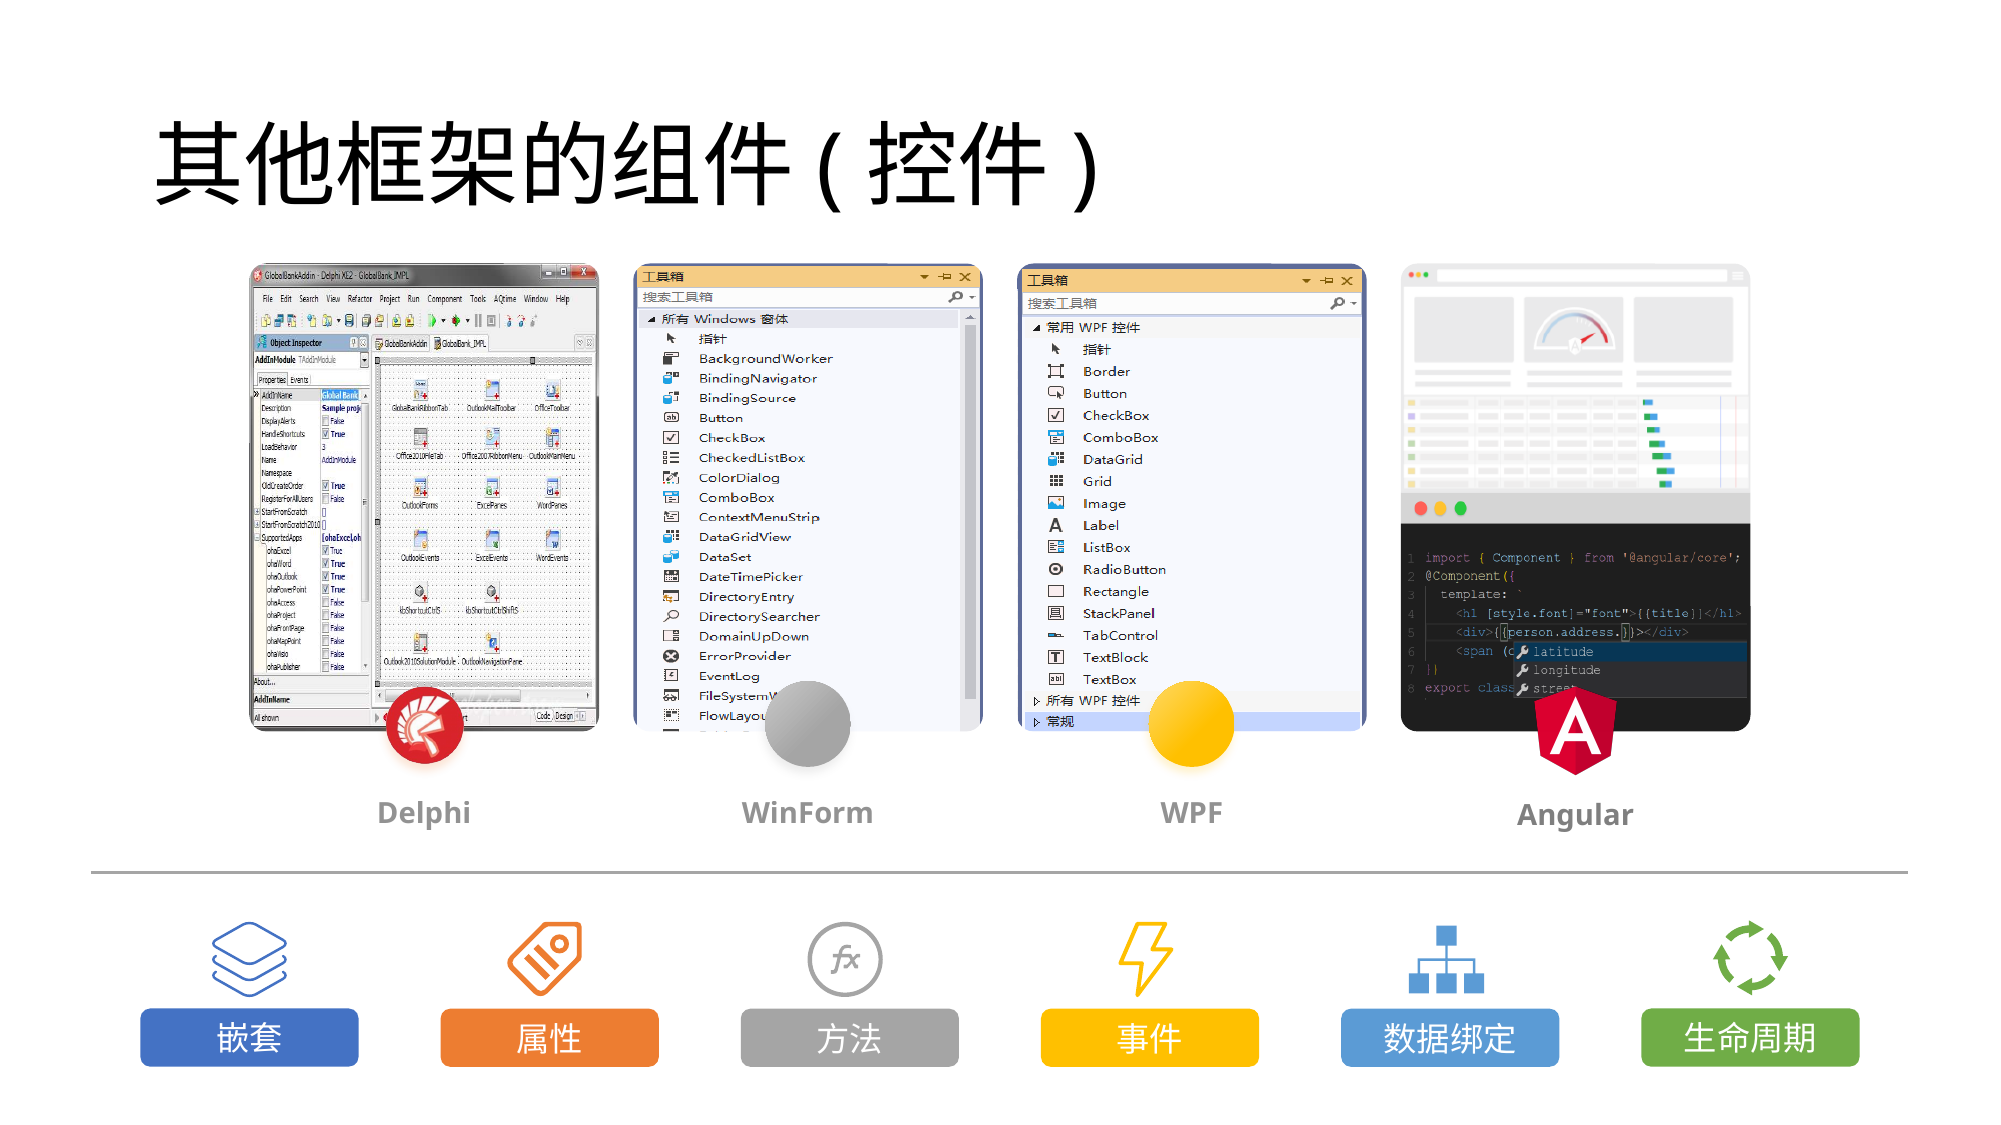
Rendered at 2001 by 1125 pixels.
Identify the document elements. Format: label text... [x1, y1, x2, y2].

text_box [1736, 974, 1776, 996]
text_box [1766, 932, 1789, 972]
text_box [1017, 263, 1367, 836]
text_box [1725, 920, 1764, 942]
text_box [633, 263, 983, 836]
text_box 事件 [1039, 1007, 1261, 1068]
text_box [212, 954, 287, 982]
text_box [212, 921, 287, 966]
text_box 数据绑定 [1340, 1007, 1561, 1068]
text_box 嵌套 [139, 1007, 360, 1068]
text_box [249, 263, 600, 836]
title 其他框架的组件(控件) [137, 59, 1863, 278]
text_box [1400, 263, 1751, 837]
text_box [807, 921, 883, 997]
text_box 生命周期 [1641, 1008, 1860, 1067]
text_box [507, 921, 582, 997]
text_box [1408, 925, 1485, 994]
text_box [1712, 944, 1735, 983]
text_box 方法 [739, 1007, 961, 1068]
text_box [212, 970, 287, 998]
text_box [1118, 921, 1174, 998]
text_box 属性 [439, 1007, 660, 1068]
